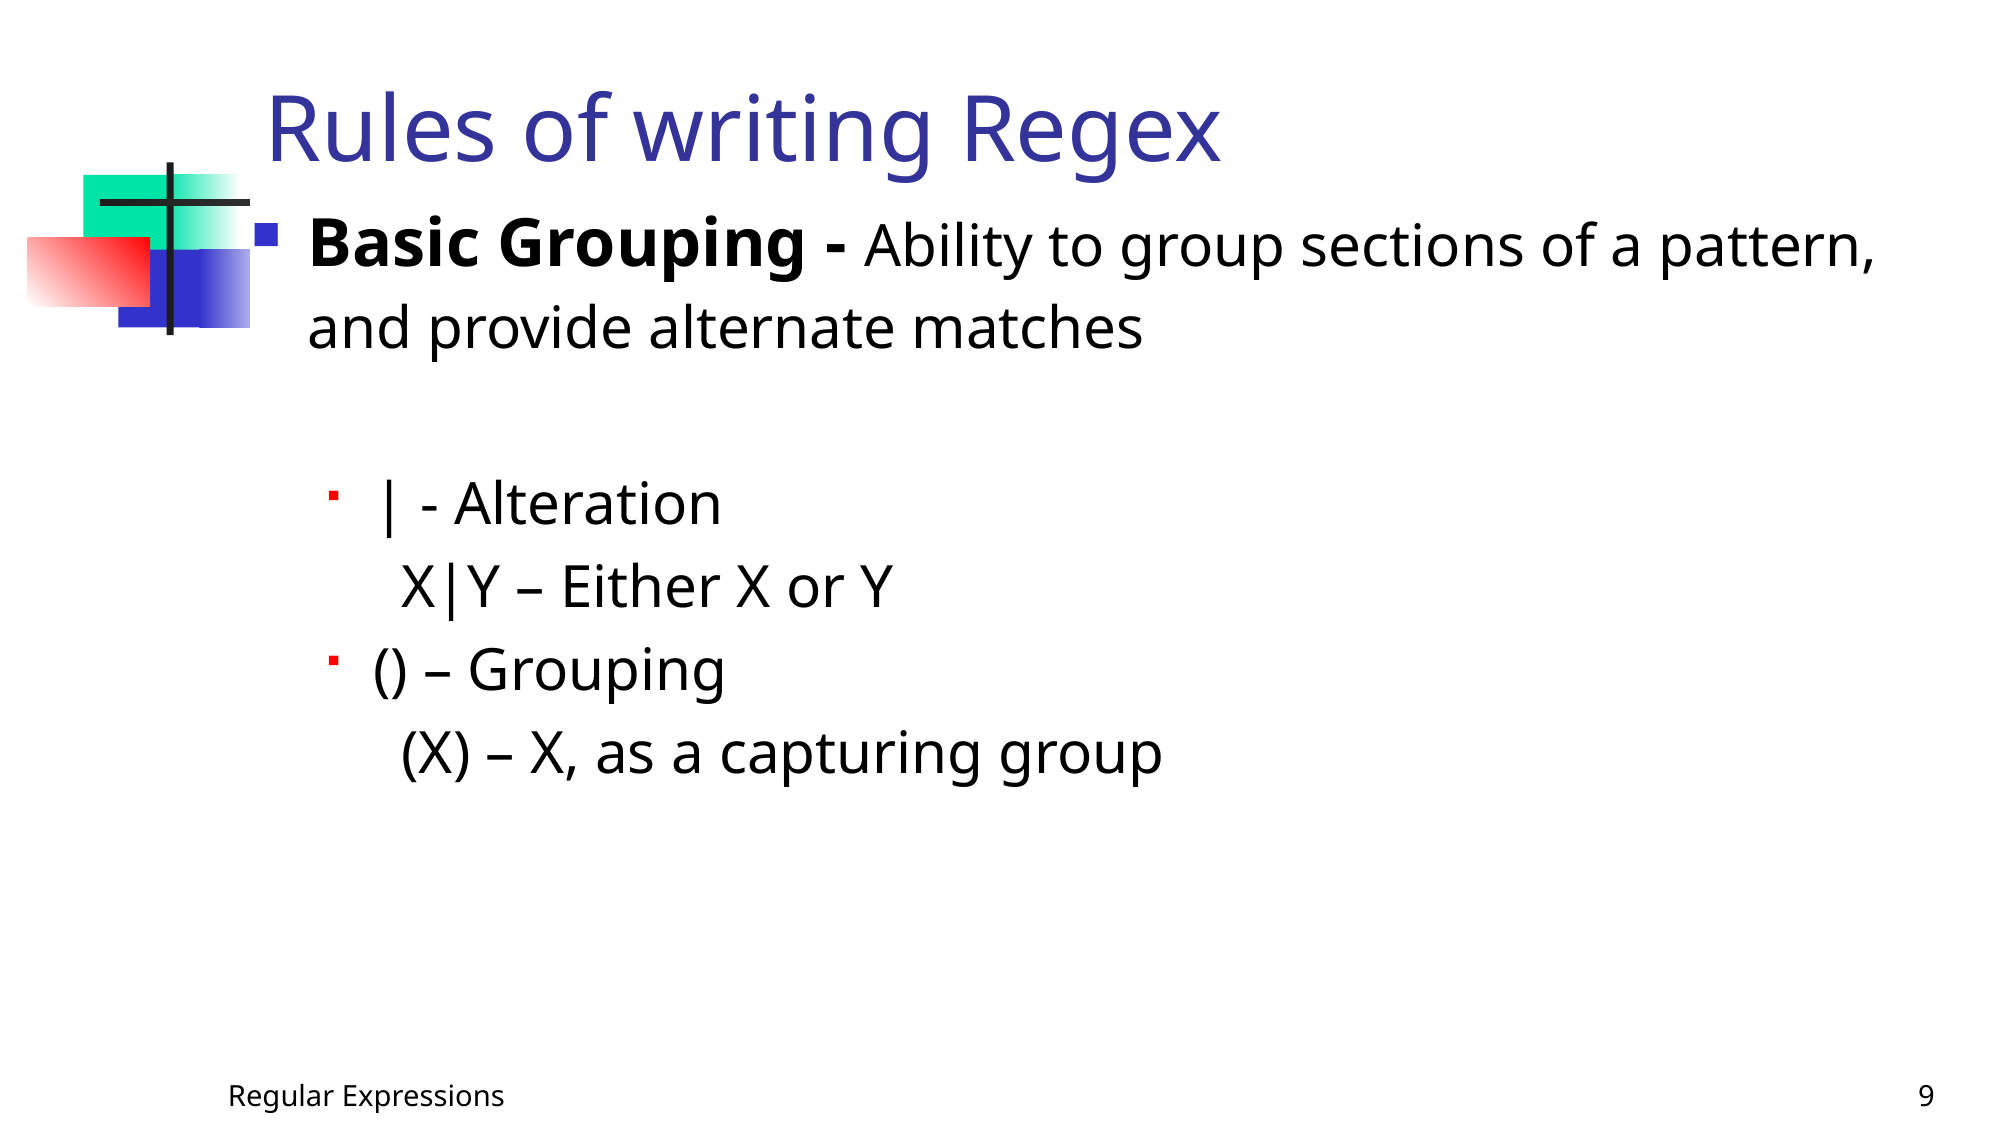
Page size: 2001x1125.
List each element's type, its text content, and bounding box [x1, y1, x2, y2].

table_header Basic Grouping - Ability to group sections of a pattern, and provide alternate matches | - Alteration X|Y – Either X or Y () – Grouping (X) – X, as a capturing group [250, 187, 1894, 945]
footer Regular Expressions [49, 1049, 684, 1125]
title Rules of writing Regex [249, 0, 1955, 188]
slide_number 9 [1533, 1049, 1951, 1125]
